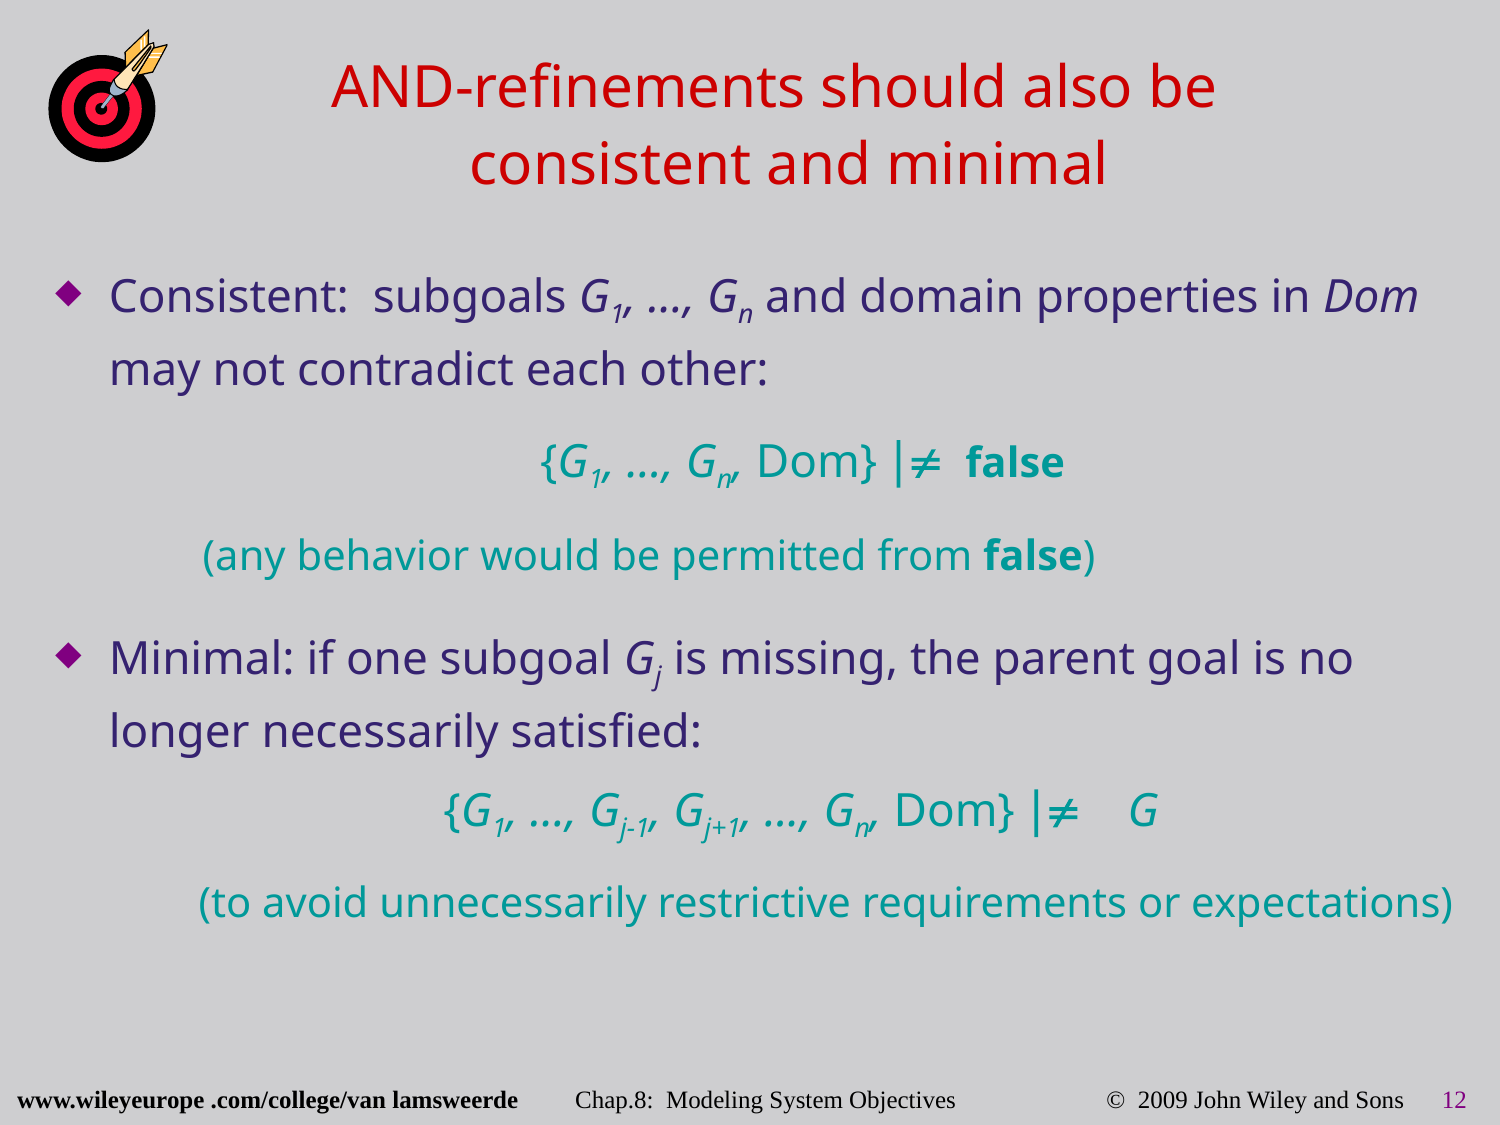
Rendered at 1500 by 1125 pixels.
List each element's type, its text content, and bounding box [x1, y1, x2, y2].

list Consistent: subgoals G1, ..., Gn and domain properties in Dom may not contradict each other: {G1, ..., Gn, Dom} |¹ false (any behavior would be permitted from false) Minimal: if one subgoal Gj is missing, the parent goal is no longer necessarily satisfied: {G1, ..., Gj-1, Gj+1, ..., Gn, Dom} |¹ G (to avoid unnecessarily restrictive requirements or expectations) [37, 168, 1490, 1012]
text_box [48, 29, 168, 163]
title AND-refinements should also be consistent and minimal [193, 56, 1370, 168]
